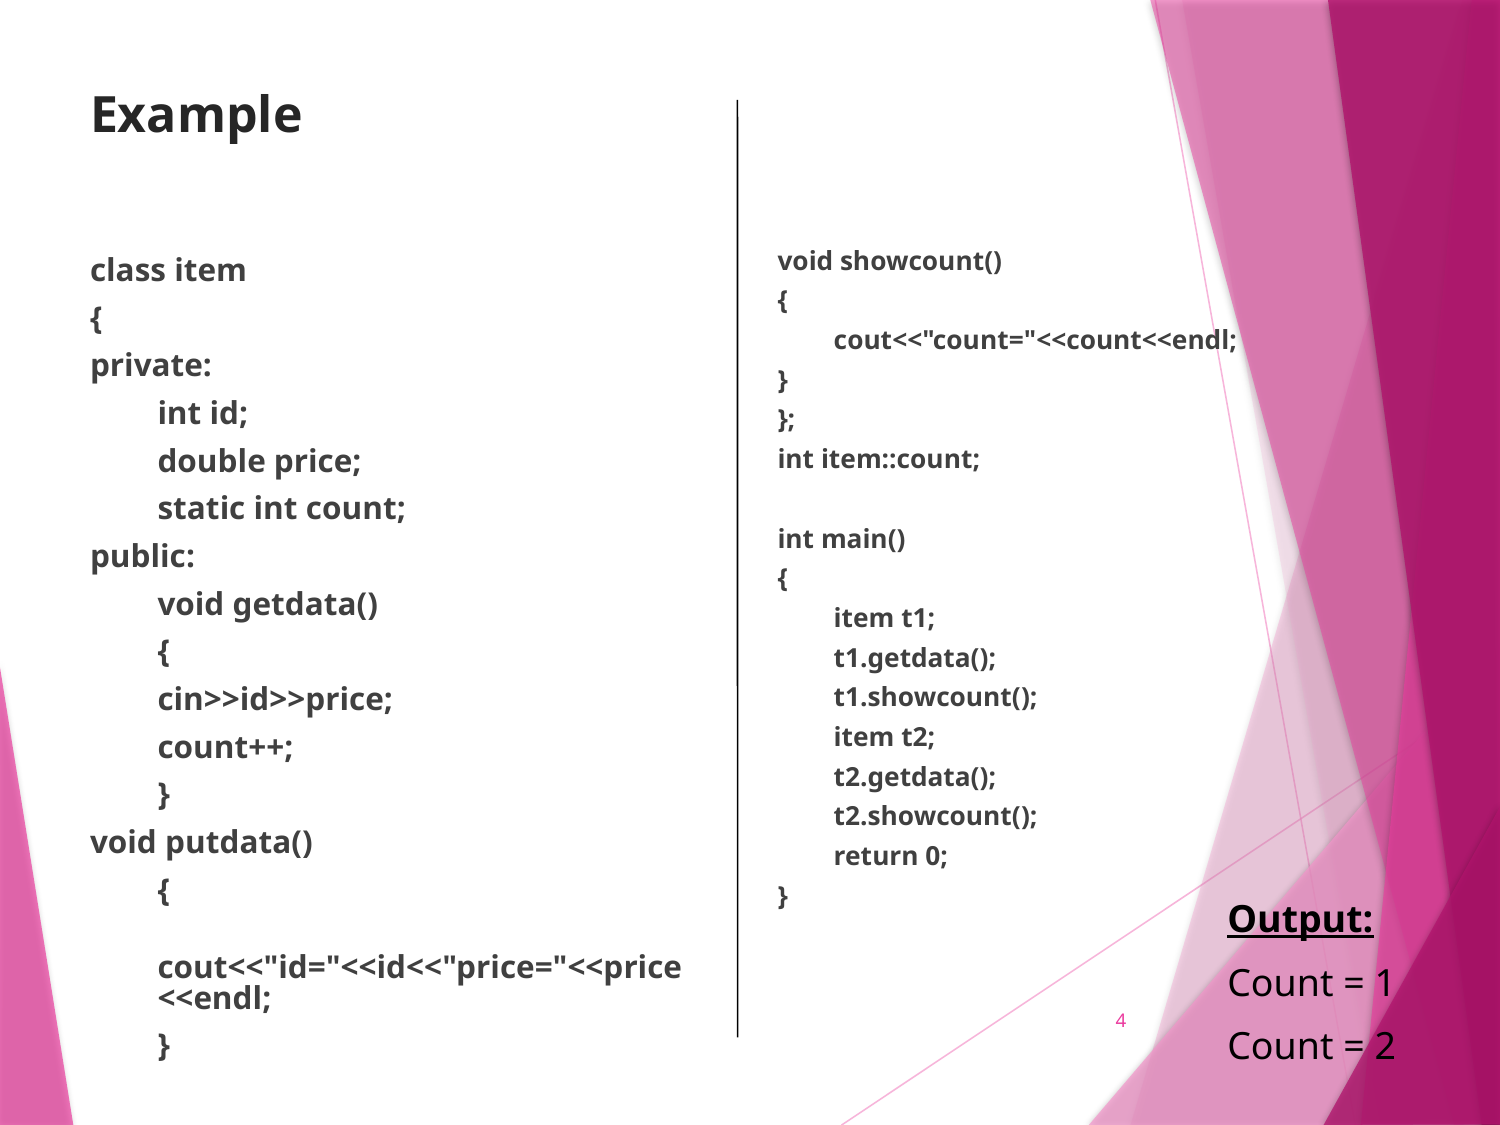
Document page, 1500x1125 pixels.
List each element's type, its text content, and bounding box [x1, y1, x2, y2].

list class item { private: int id; double price; static int count; public: void getdata() { cin>>id>>price; count++; } void putdata() { cout<<"id="<<id<<"price="<<price<<endl; } [75, 249, 713, 1075]
list void showcount() { cout<<"count="<<count<<endl; } }; int item::count; int main() { item t1; t1.getdata(); t1.showcount(); item t2; t2.getdata(); t2.showcount(); return 0; } [762, 242, 1400, 925]
text_box Output: Count = 1 Count = 2 [1212, 887, 1438, 1075]
slide_number 4 [1057, 991, 1142, 1051]
title Example [75, 75, 1425, 150]
